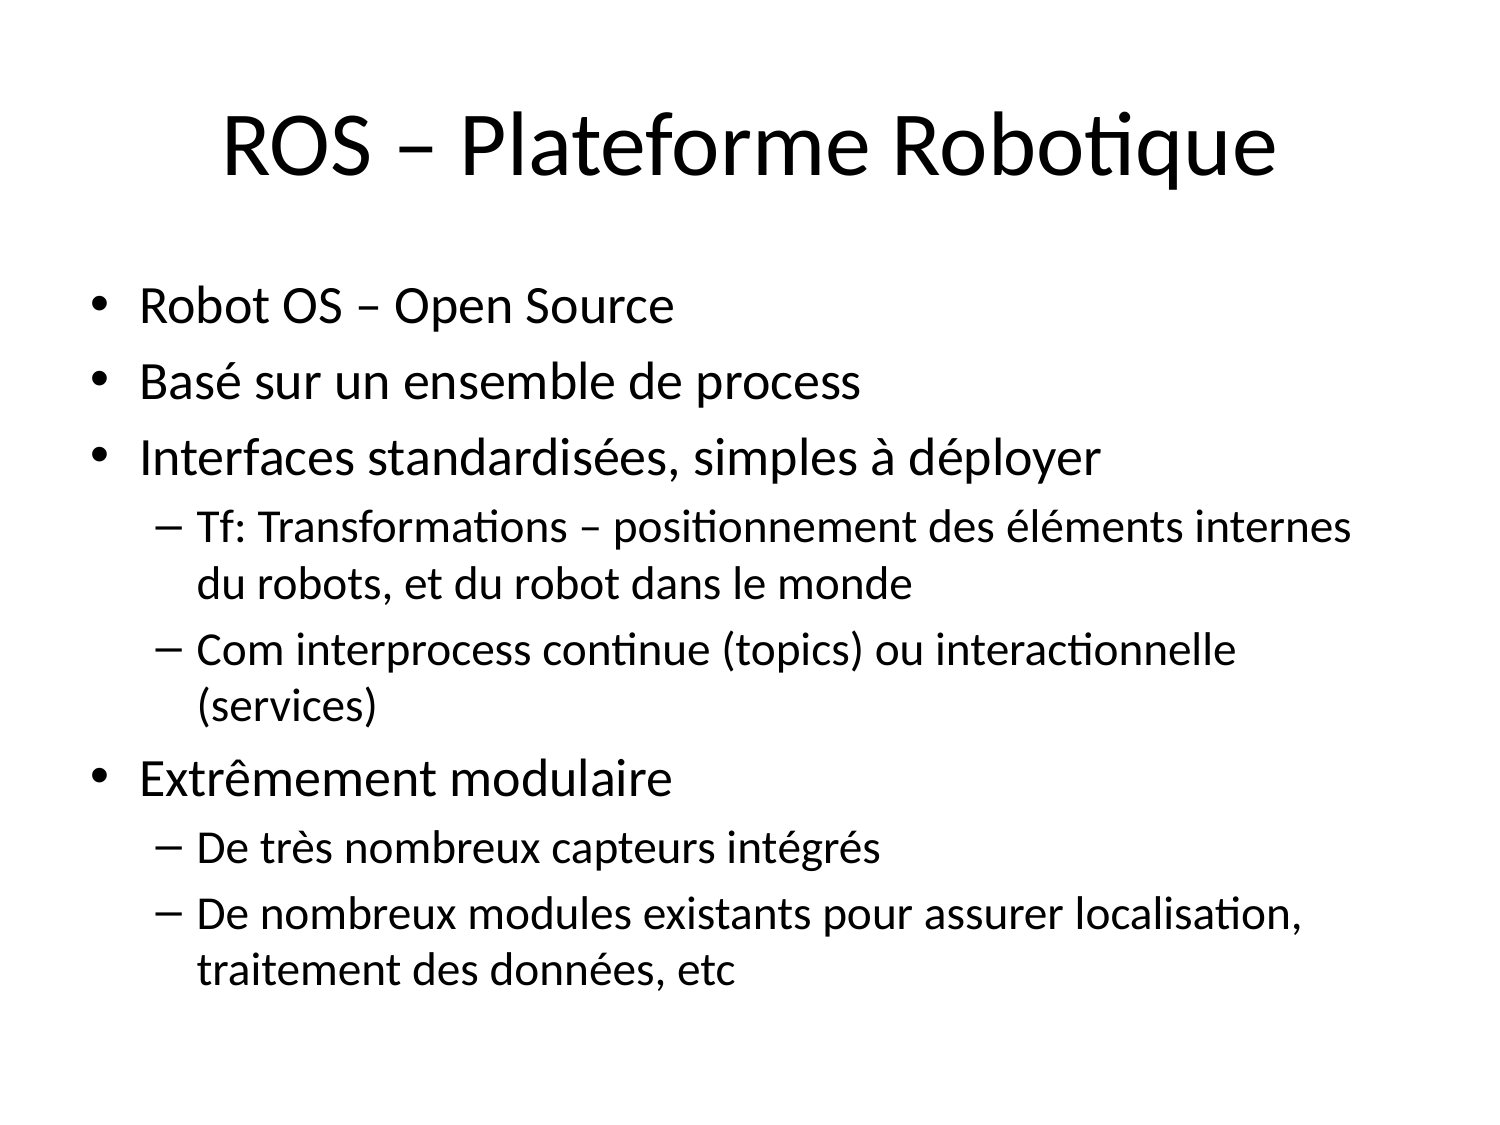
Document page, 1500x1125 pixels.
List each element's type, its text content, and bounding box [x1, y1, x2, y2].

title ROS – Plateforme Robotique [75, 45, 1425, 233]
list Robot OS – Open Source Basé sur un ensemble de process Interfaces standardisées, simples à déployer Tf: Transformations – positionnement des éléments internes du robots, et du robot dans le monde Com interprocess continue (topics) ou interactionnelle (services) Extrêmement modulaire De très nombreux capteurs intégrés De nombreux modules existants pour assurer localisation, traitement des données, etc [75, 262, 1425, 1005]
